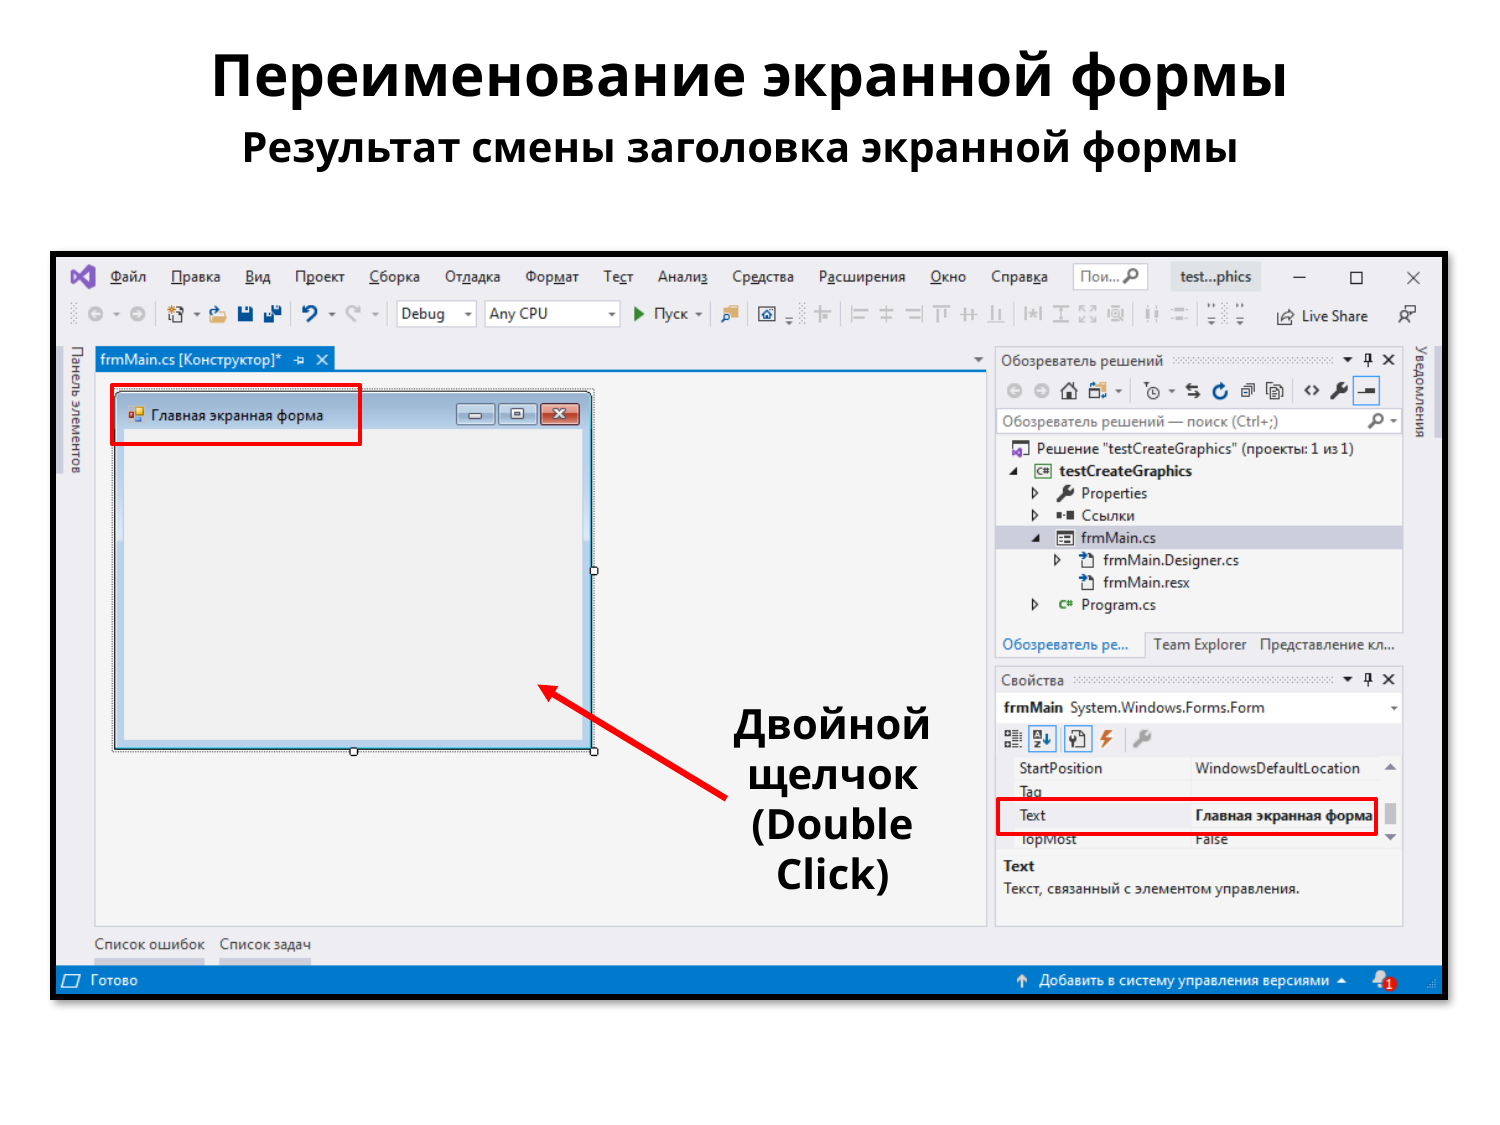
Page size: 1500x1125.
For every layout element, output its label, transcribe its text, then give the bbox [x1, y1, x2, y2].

text_box Переименование экранной формы [17, 30, 1483, 116]
text_box Результат смены заголовка экранной формы [31, 113, 1450, 179]
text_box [537, 684, 727, 799]
picture [55, 256, 1442, 994]
